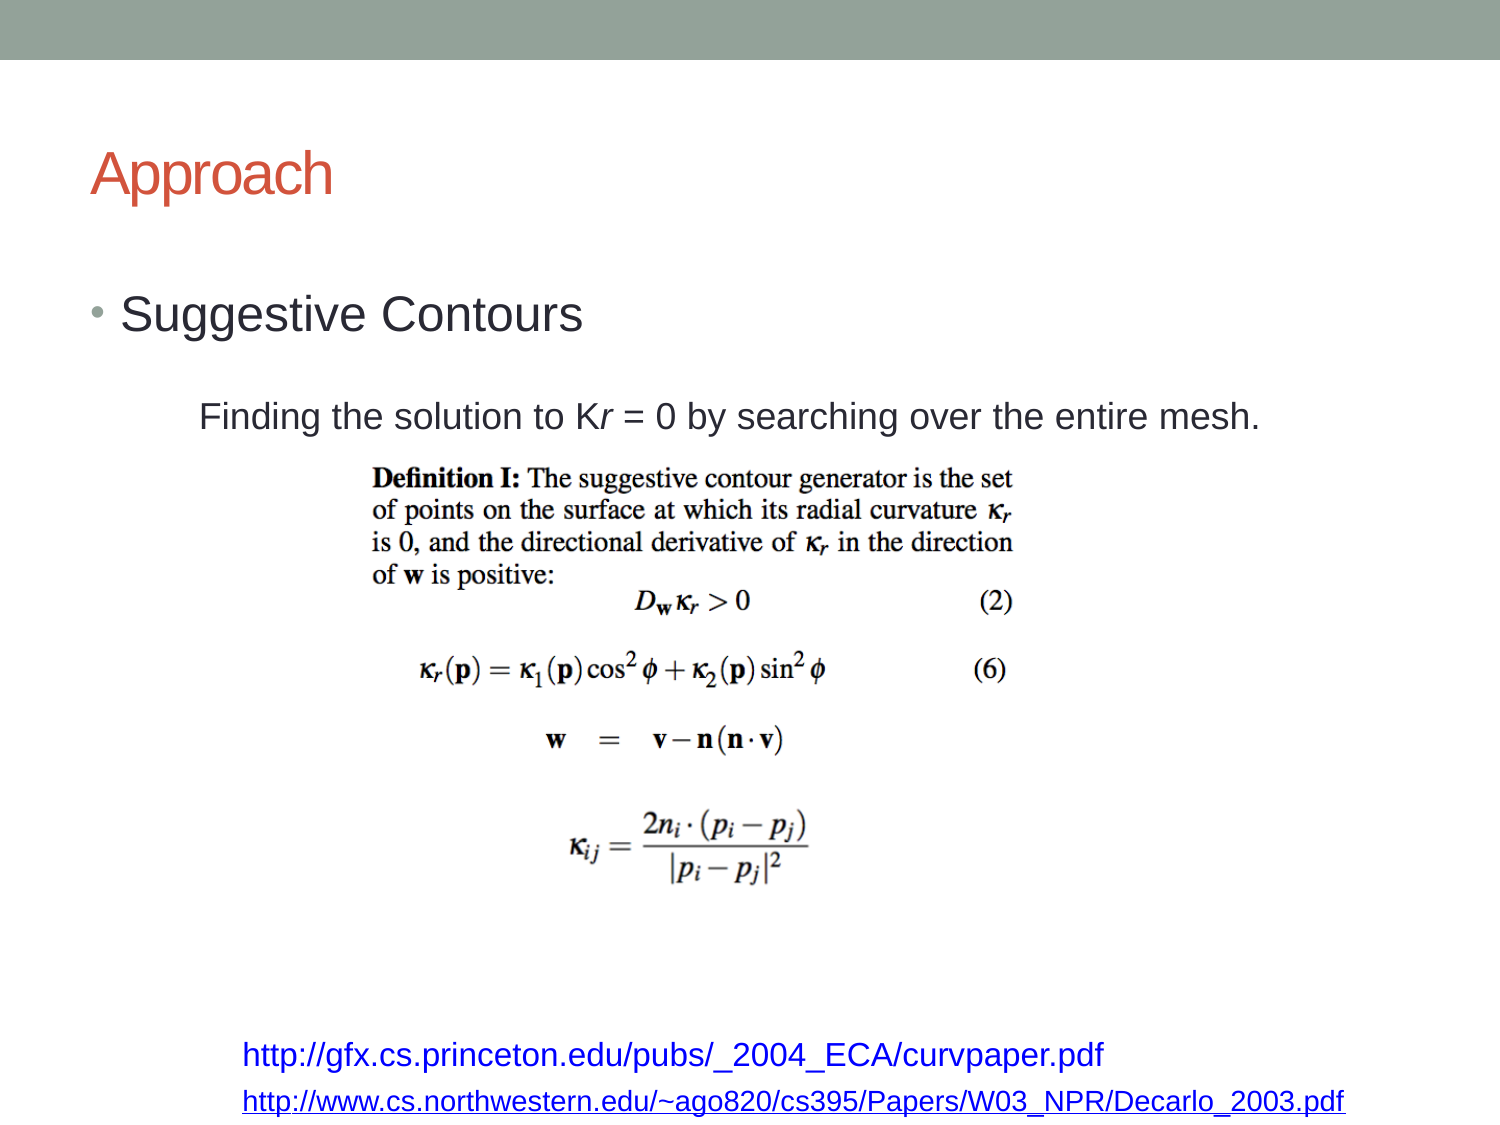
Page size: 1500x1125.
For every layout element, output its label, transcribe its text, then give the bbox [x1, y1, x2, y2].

list Suggestive Contours [75, 274, 1425, 350]
picture [524, 795, 850, 901]
picture [359, 455, 1080, 701]
text_box Finding the solution to Kr = 0 by searching over the entire mesh. [183, 384, 1287, 490]
text_box Approach [74, 124, 1425, 288]
text_box http://gfx.cs.princeton.edu/pubs/_2004_ECA/curvpaper.pdf [227, 1026, 1367, 1081]
text_box http://www.cs.northwestern.edu/~ago820/cs395/Papers/W03_NPR/Decarlo_2003.pdf [227, 1081, 1367, 1125]
picture [524, 719, 800, 762]
